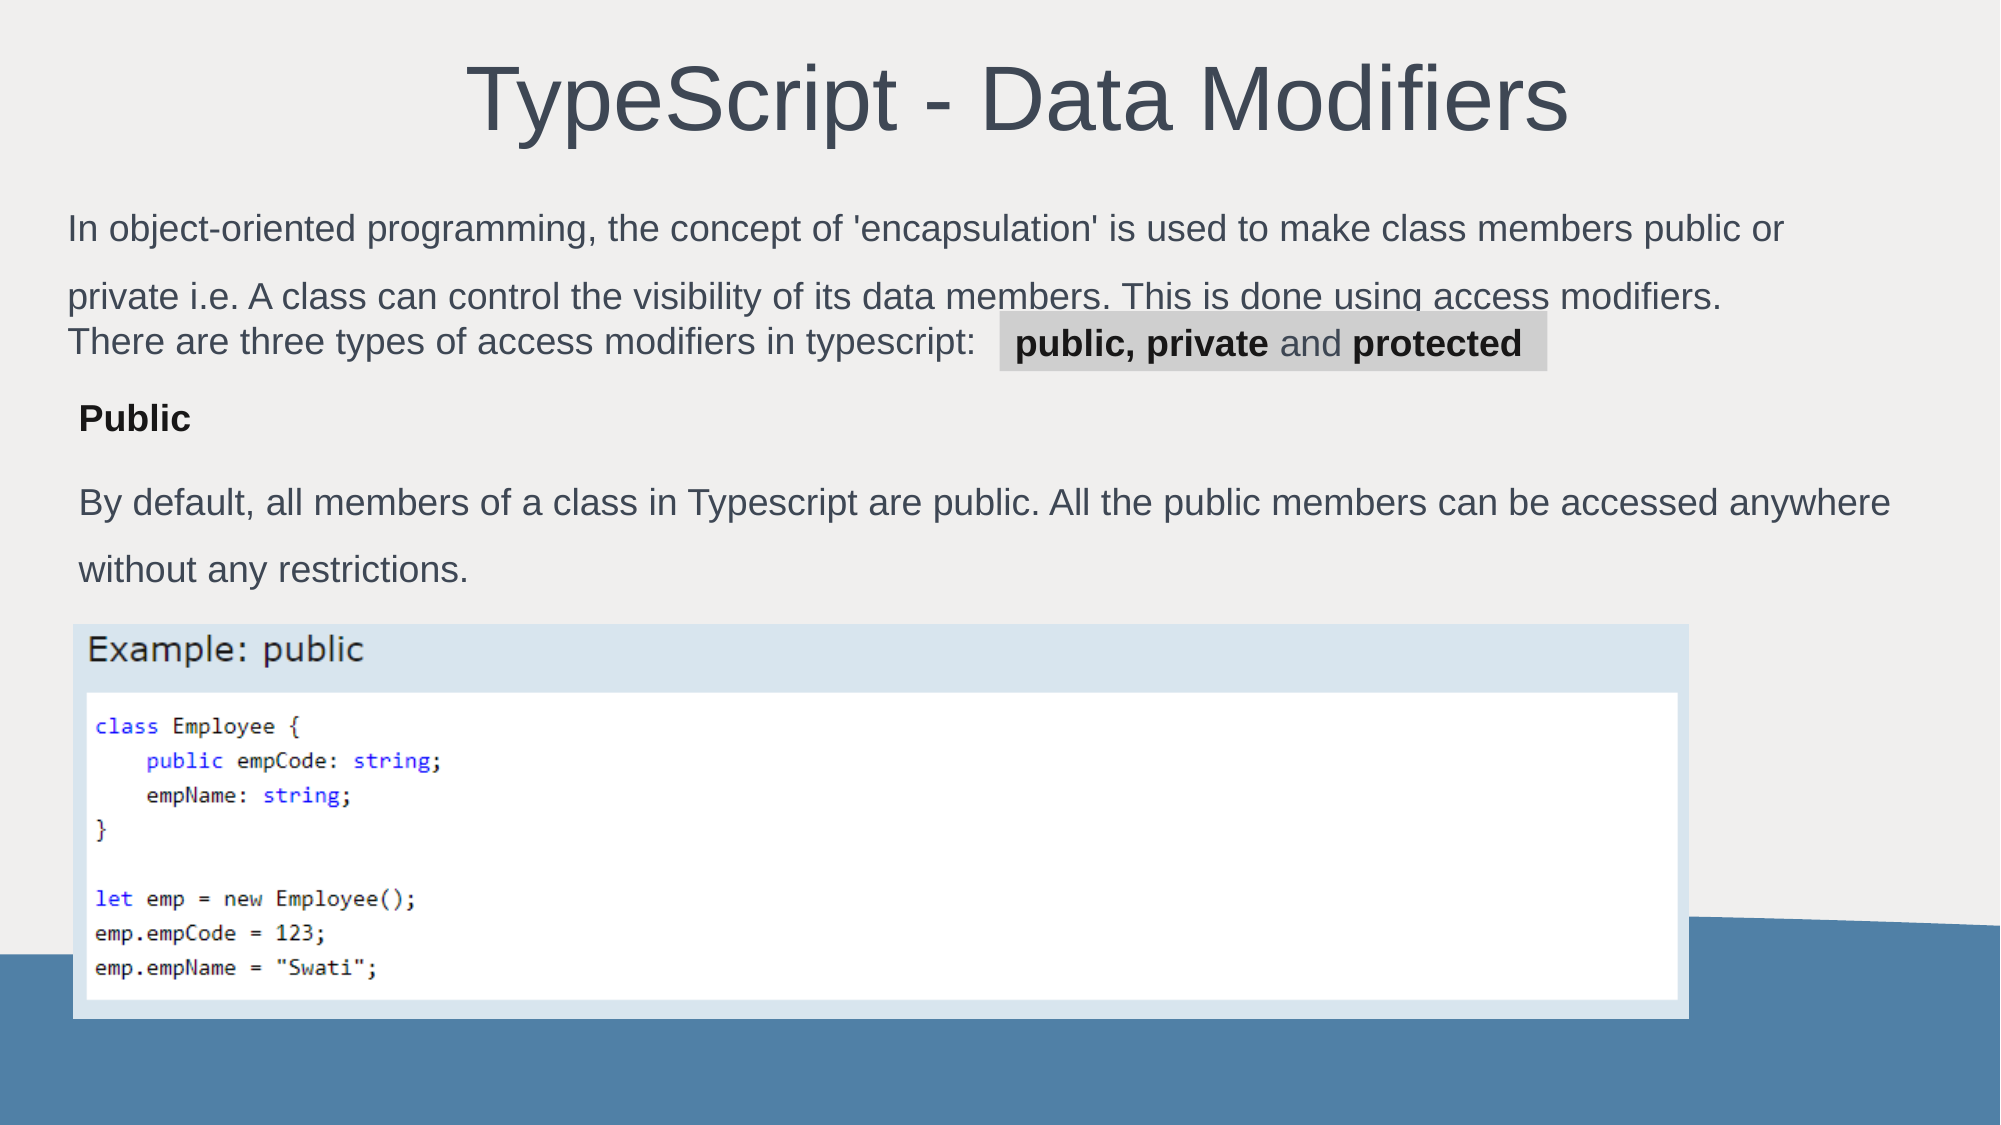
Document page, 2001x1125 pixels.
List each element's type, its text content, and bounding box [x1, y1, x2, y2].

text_box [0, 916, 2000, 1125]
text_box By default, all members of a class in Typescript are public. All the public members can be accessed anywhere without any restrictions. [63, 447, 1918, 598]
picture [73, 624, 1689, 1019]
text_box public, private and protected [999, 311, 1548, 372]
text_box TypeScript - Data Modifiers [175, 59, 1862, 142]
text_box In object-oriented programming, the concept of 'encapsulation' is used to make class members public or private i.e. A class can control the visibility of its data members. This is done using access modifiers. There are three types of access modifiers in typescript: [52, 174, 1898, 370]
text_box Public [63, 386, 208, 447]
